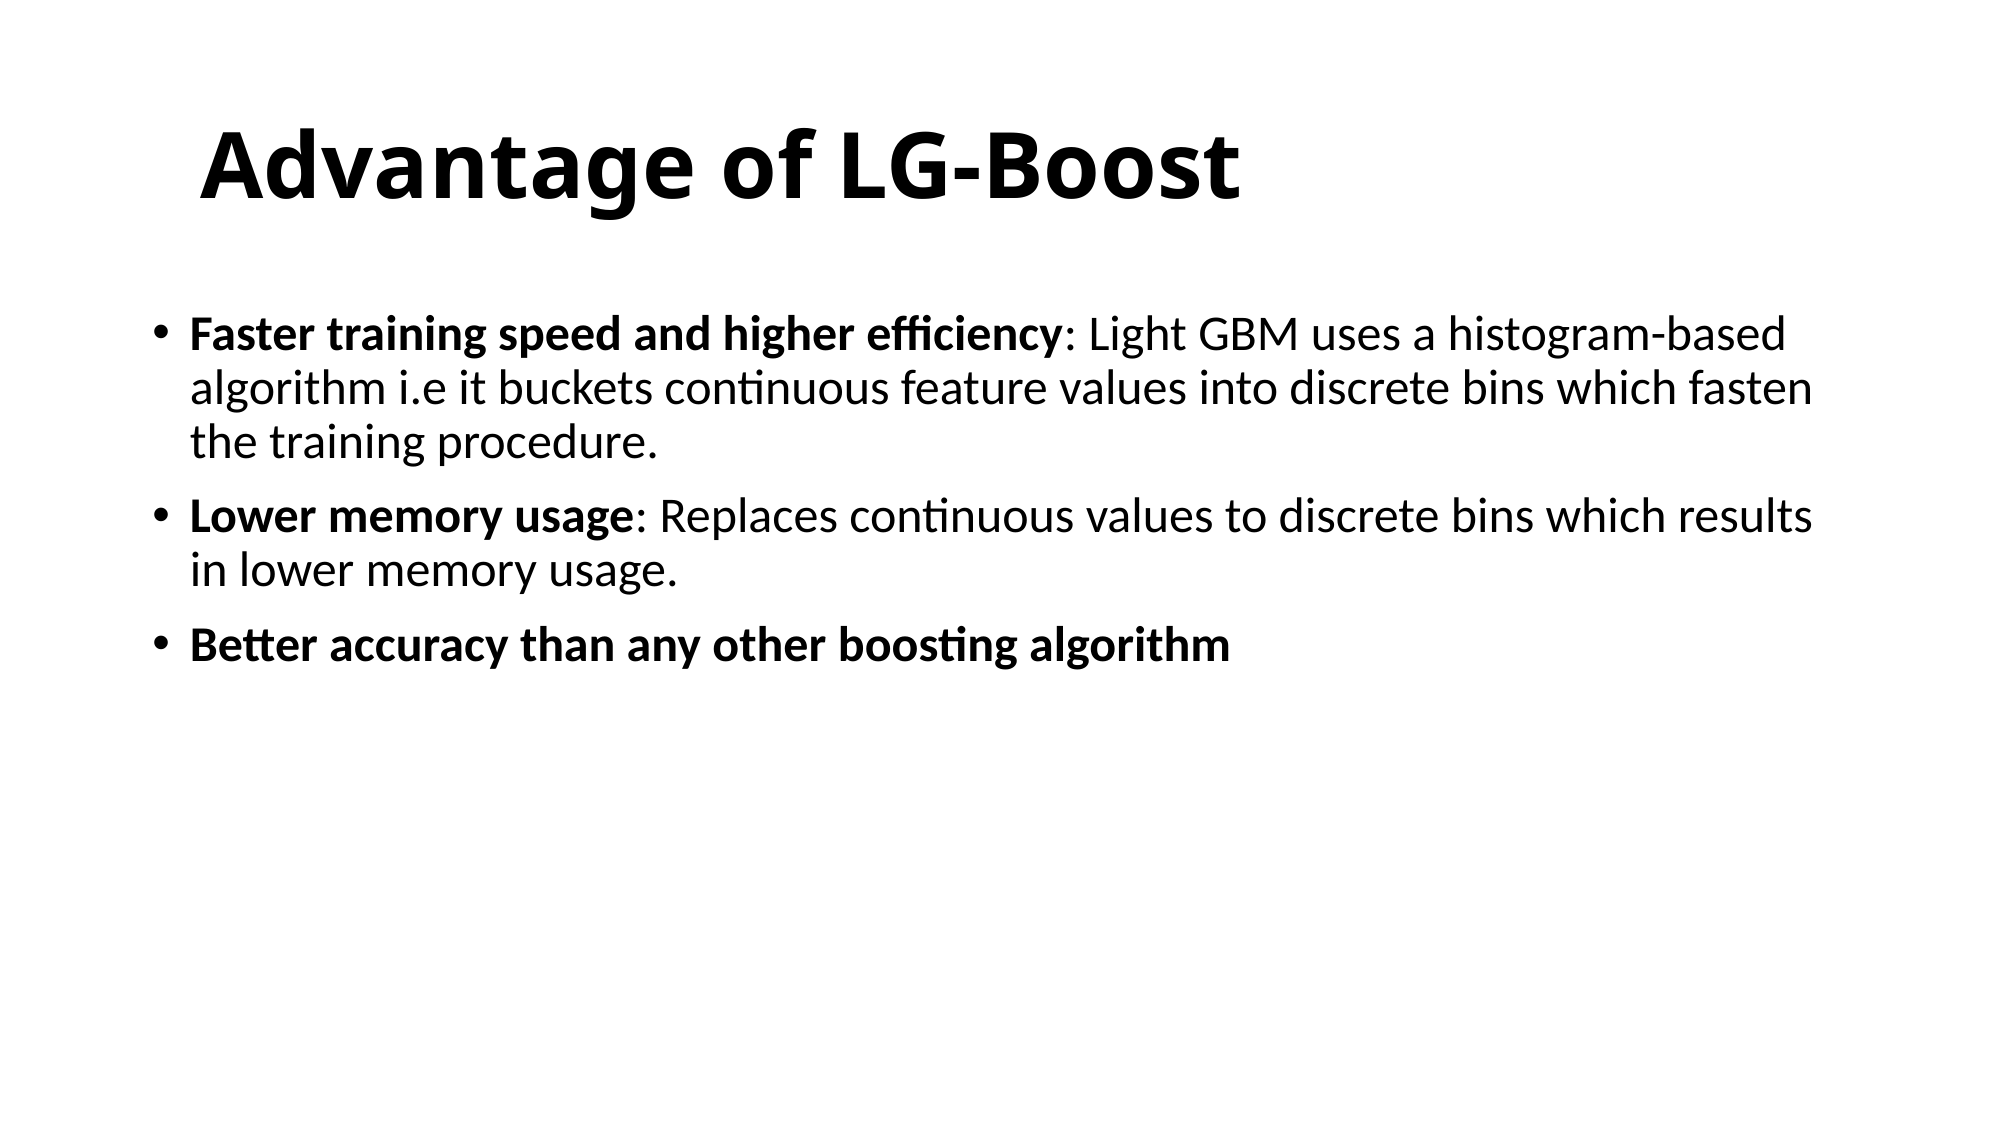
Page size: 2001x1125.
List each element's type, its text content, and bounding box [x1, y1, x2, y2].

title Advantage of LG-Boost [185, 59, 1863, 278]
list Faster training speed and higher efficiency: Light GBM uses a histogram-based algorithm i.e it buckets continuous feature values into discrete bins which fasten the training procedure. Lower memory usage: Replaces continuous values to discrete bins which results in lower memory usage. Better accuracy than any other boosting algorithm [137, 299, 1863, 1014]
